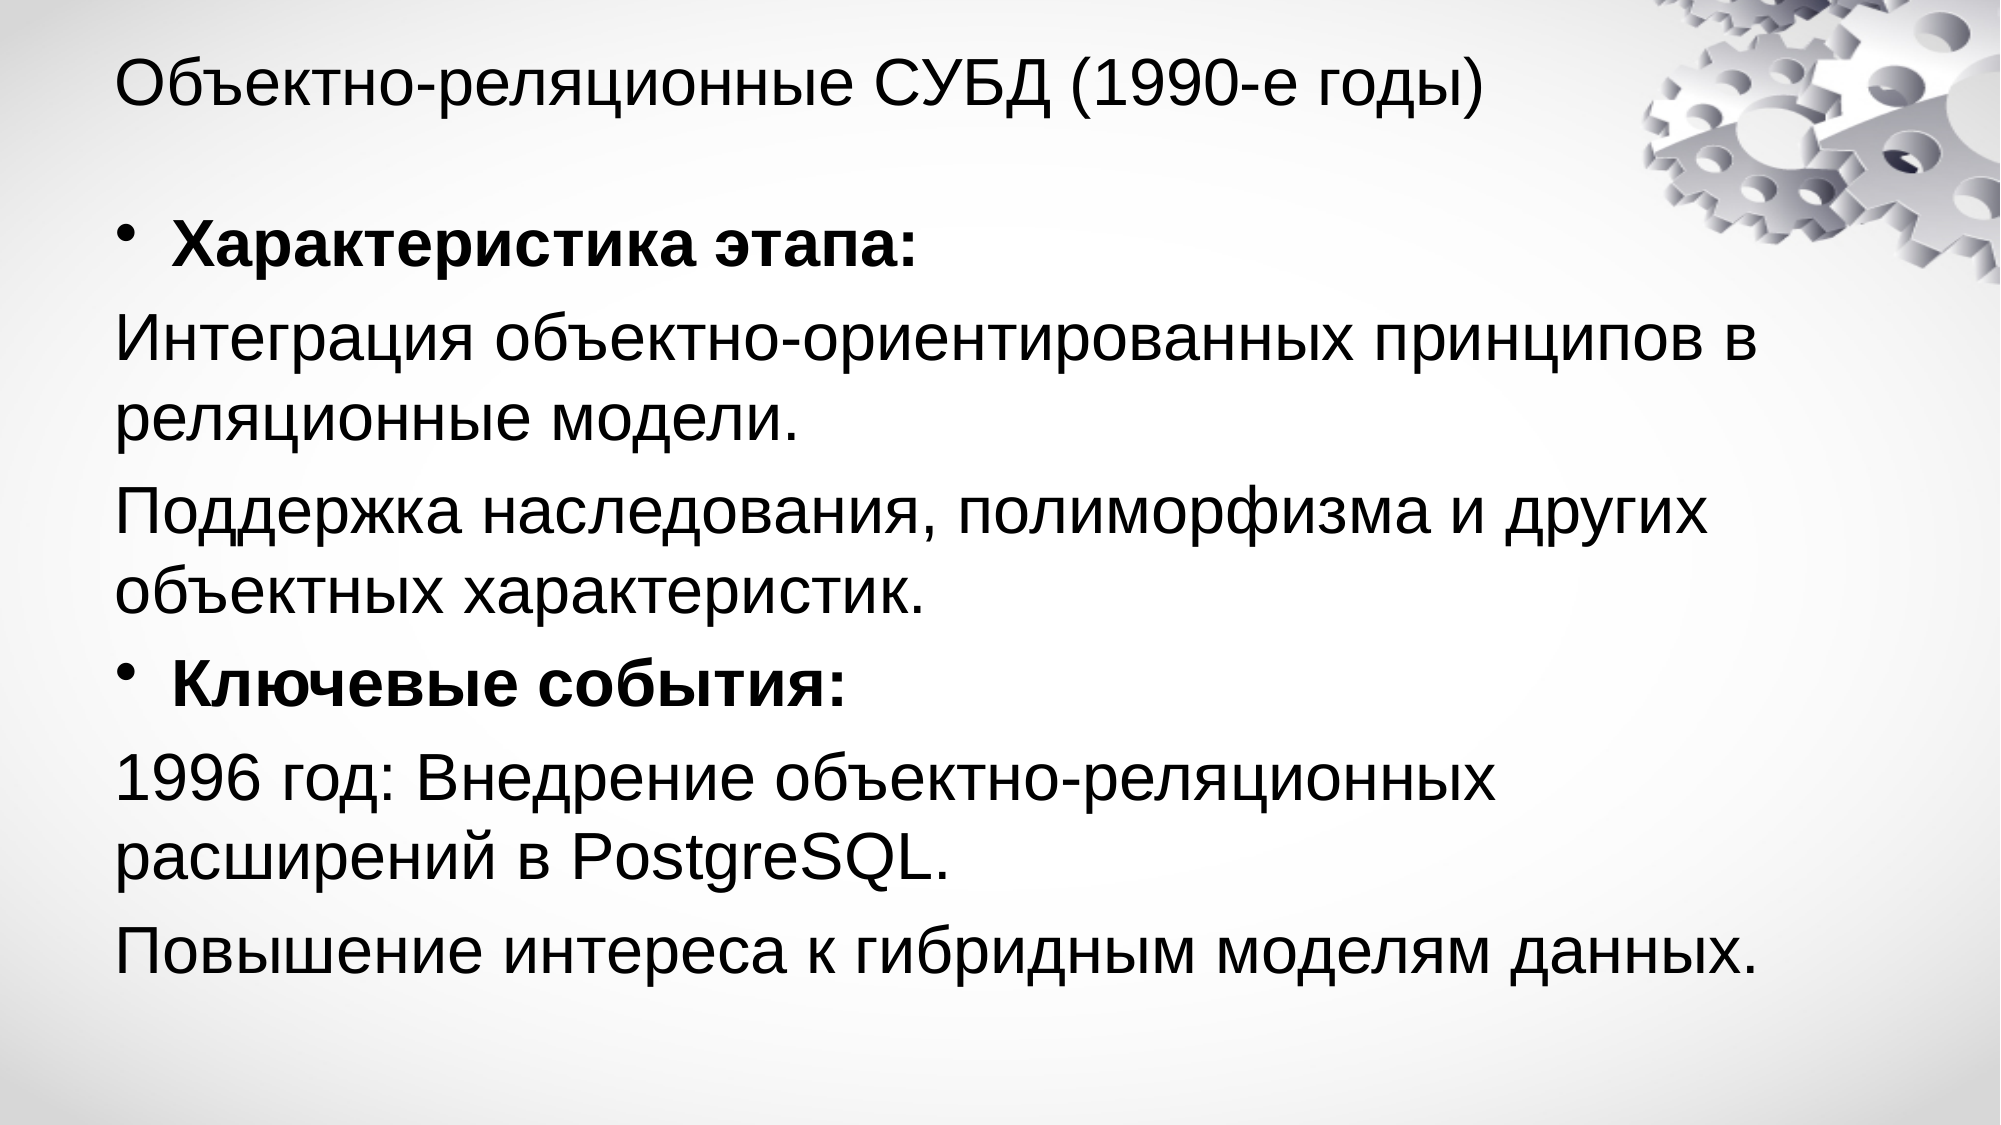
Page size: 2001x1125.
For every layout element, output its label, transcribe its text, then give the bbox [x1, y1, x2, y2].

list Характеристика этапа: Интеграция объектно-ориентированных принципов в реляционные модели. Поддержка наследования, полиморфизма и других объектных характеристик. Ключевые события: 1996 год: Внедрение объектно-реляционных расширений в PostgreSQL. Повышение интереса к гибридным моделям данных. [99, 192, 1901, 1006]
title Объектно-реляционные СУБД (1990-е годы) [99, 30, 1901, 127]
picture [0, 0, 2000, 1125]
